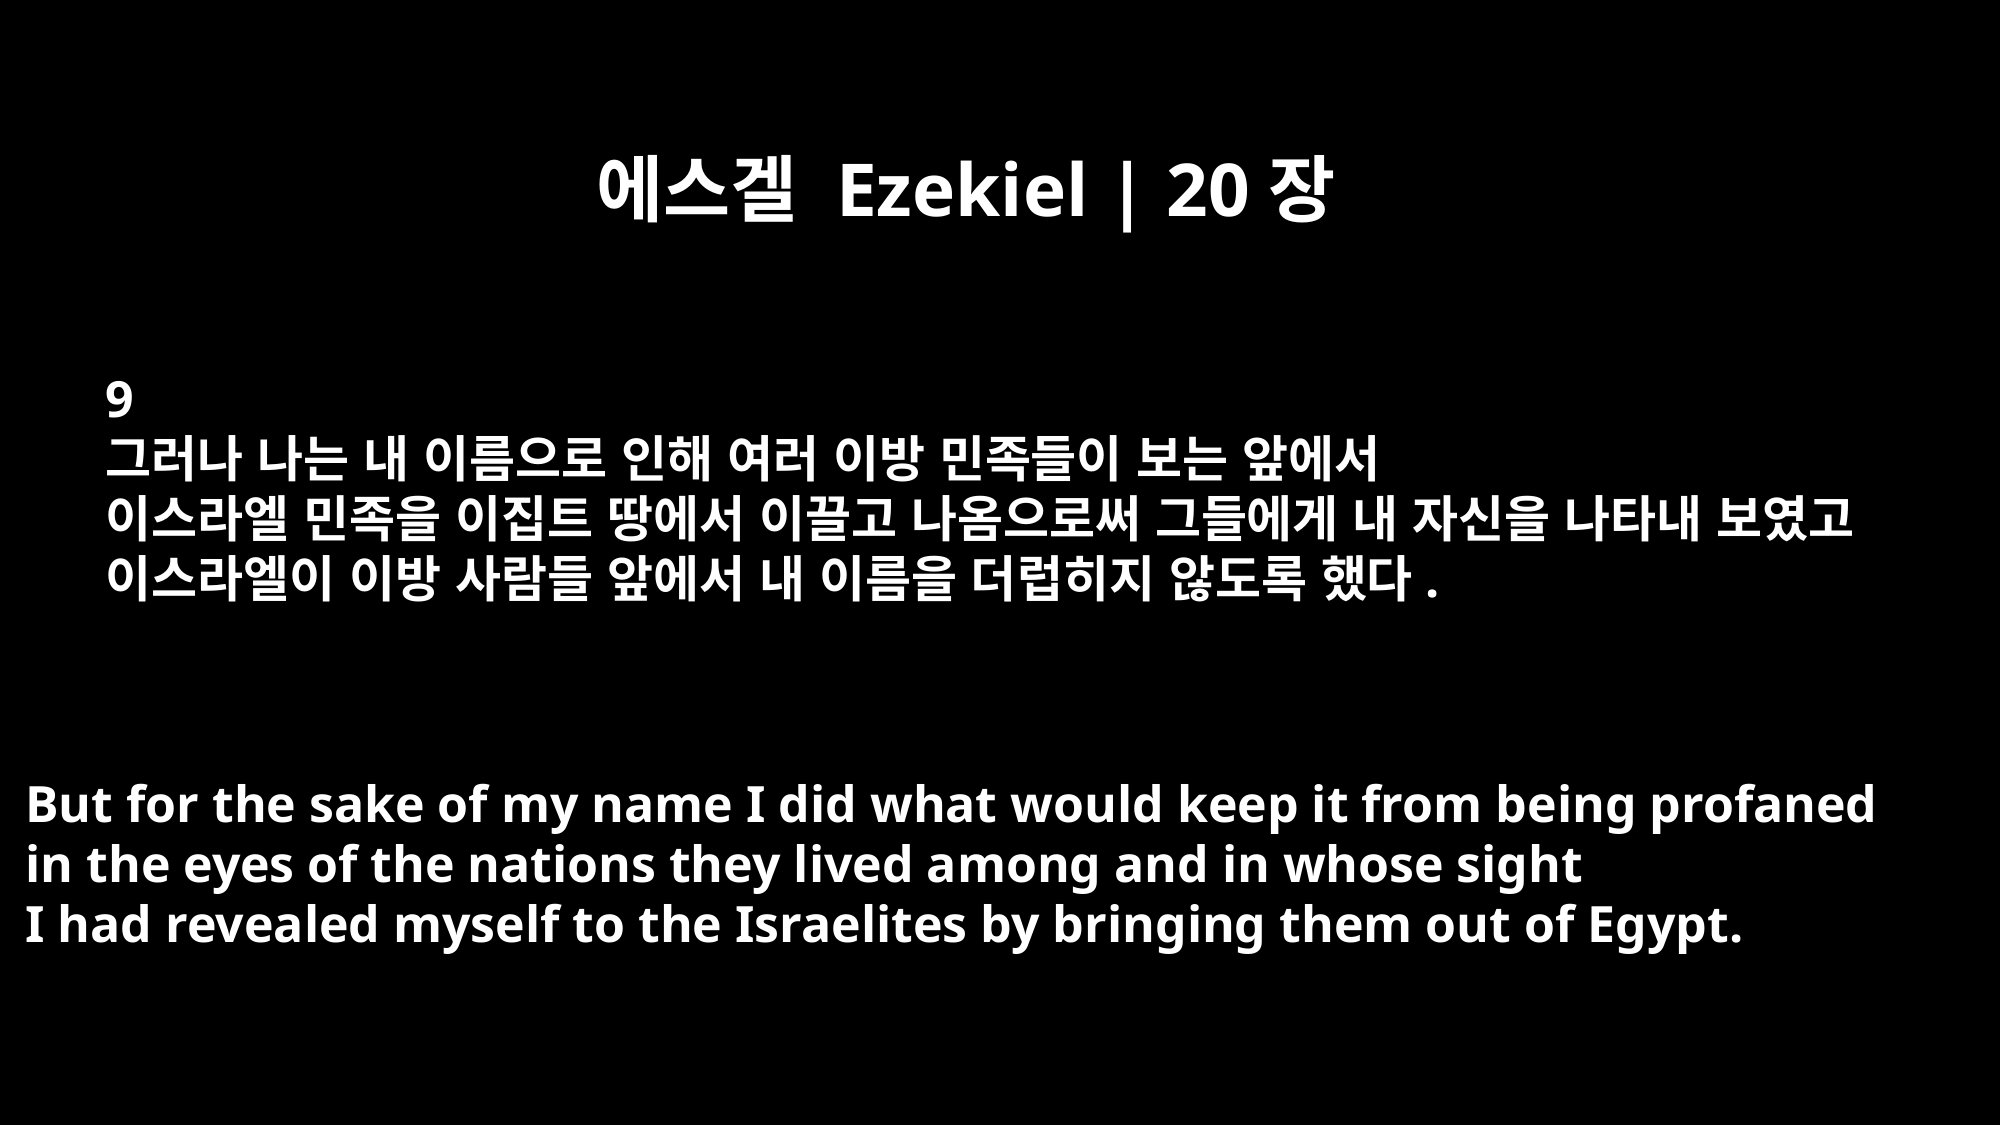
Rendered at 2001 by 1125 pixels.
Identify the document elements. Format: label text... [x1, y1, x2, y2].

text_box But for the sake of my name I did what would keep it from being profaned in the eyes of the nations they lived among and in whose sight I had revealed myself to the Israelites by bringing them out of Egypt. [10, 764, 1907, 960]
text_box 에스겔 Ezekiel | 20장 [581, 136, 1351, 239]
text_box 9 그러나 나는 내 이름으로 인해 여러 이방 민족들이 보는 앞에서 이스라엘 민족을 이집트 땅에서 이끌고 나옴으로써 그들에게 내 자신을 나타내 보였고 이스라엘이 이방 사람들 앞에서 내 이름을 더럽히지 않도록 했다. [90, 359, 1885, 615]
